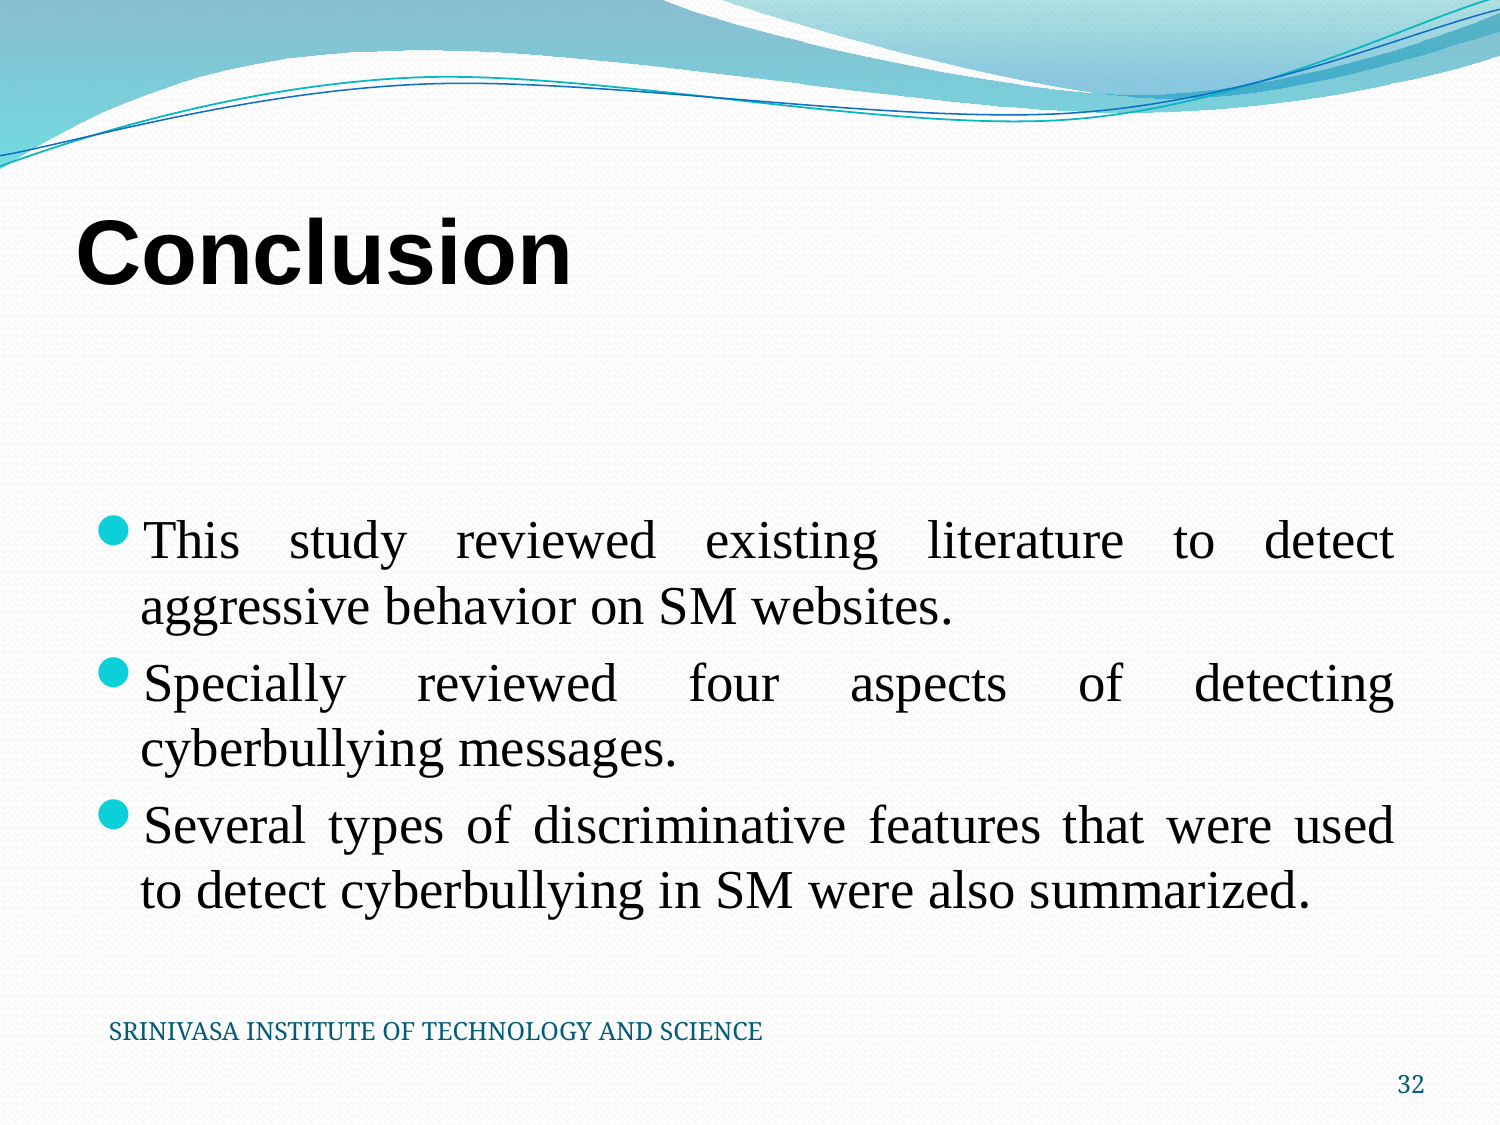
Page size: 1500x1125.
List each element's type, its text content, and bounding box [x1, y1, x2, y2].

footer SRINIVASA INSTITUTE OF TECHNOLOGY AND SCIENCE [109, 985, 806, 1046]
slide_number 32 [1299, 1042, 1425, 1103]
list This study reviewed existing literature to detect aggressive behavior on SM websites. Specially reviewed four aspects of detecting cyberbullying messages. Several types of discriminative features that were used to detect cyberbullying in SM were also summarized. [79, 343, 1412, 939]
title Conclusion [75, 115, 1425, 303]
